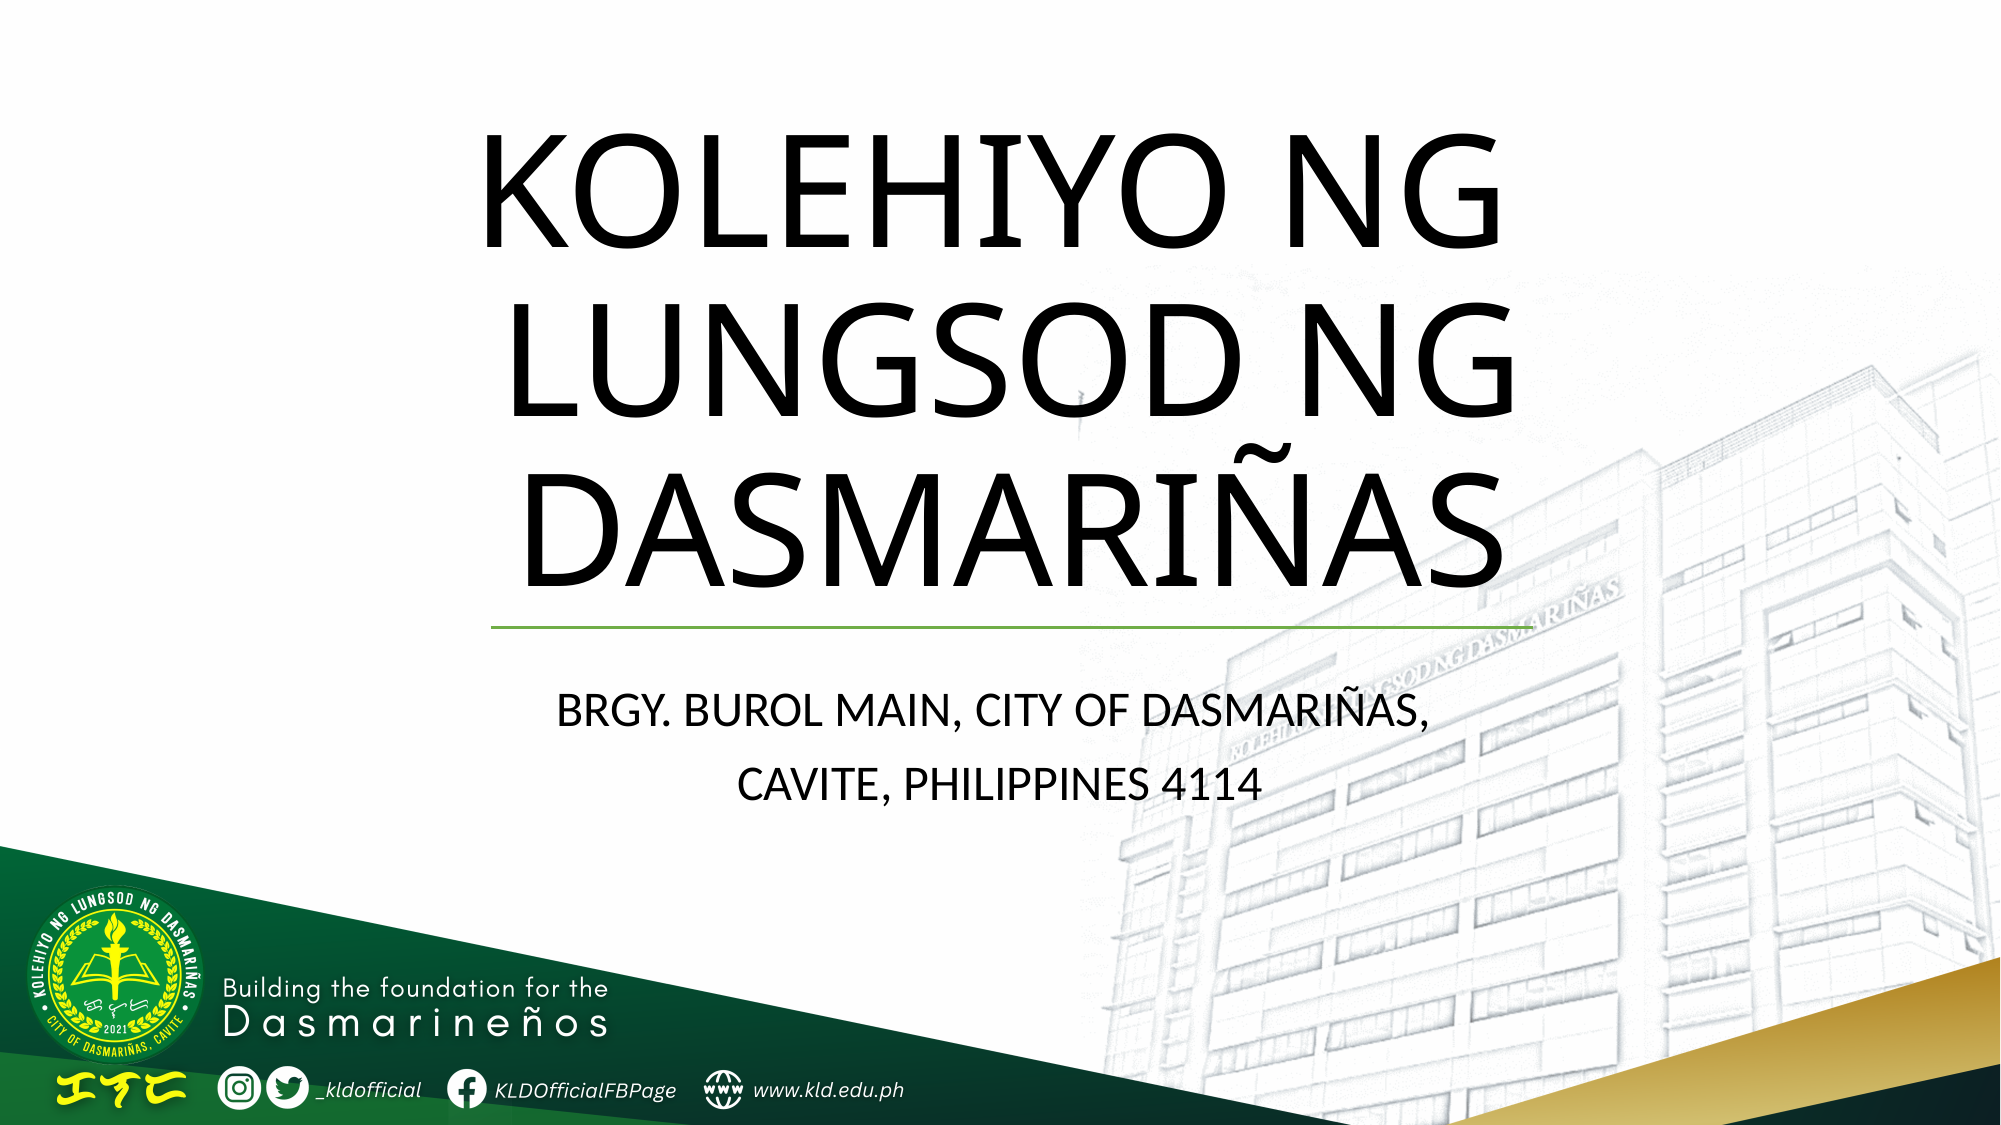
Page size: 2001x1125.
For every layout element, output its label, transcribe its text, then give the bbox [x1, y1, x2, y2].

picture [0, 0, 2001, 1125]
title KOLEHIYO NG LUNGSOD NG DASMARIÑAS [423, 102, 1601, 628]
subtitle BRGY. BUROL MAIN, CITY OF DASMARIÑAS, CAVITE, PHILIPPINES 4114 [249, 675, 1750, 833]
